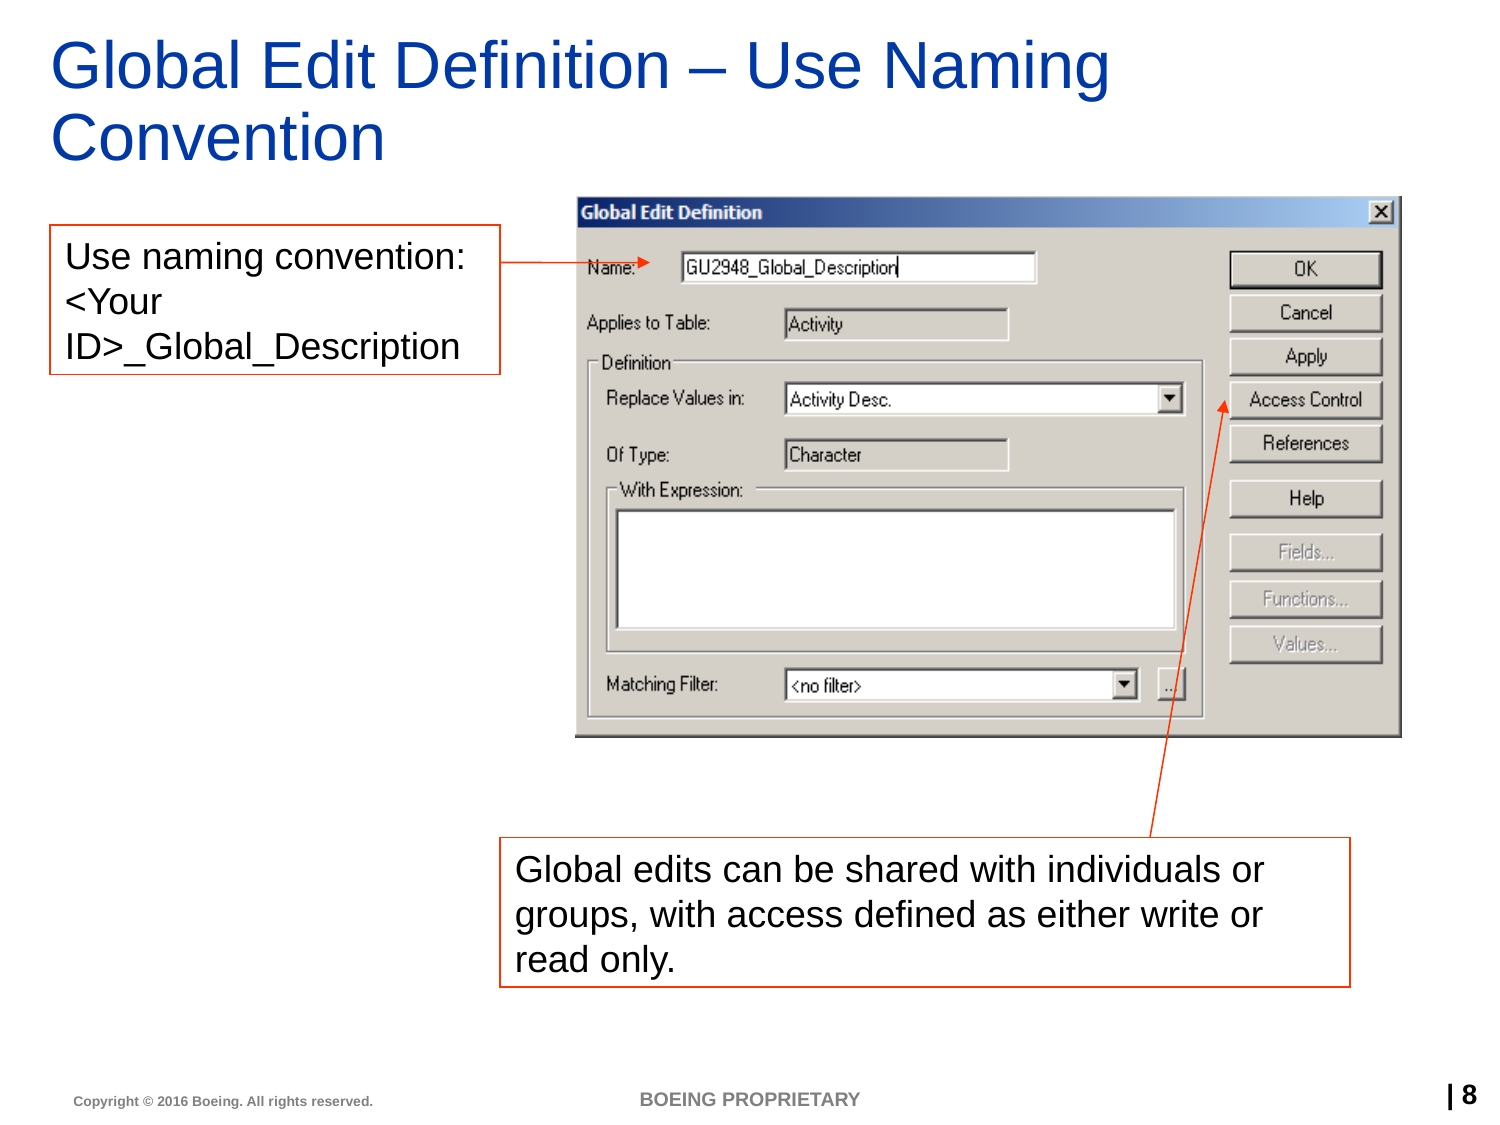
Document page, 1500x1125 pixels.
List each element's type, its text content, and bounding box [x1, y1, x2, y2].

title Global Edit Definition – Use Naming Convention [49, 29, 1401, 176]
text_box Use naming convention: <Your ID>_Global_Description [49, 224, 500, 375]
slide_number 8 [1088, 1057, 1480, 1112]
picture [574, 196, 1402, 738]
footer BOEING PROPRIETARY [487, 1044, 1013, 1111]
text_box Global edits can be shared with individuals or groups, with access defined as either write or read only. [500, 837, 1350, 988]
